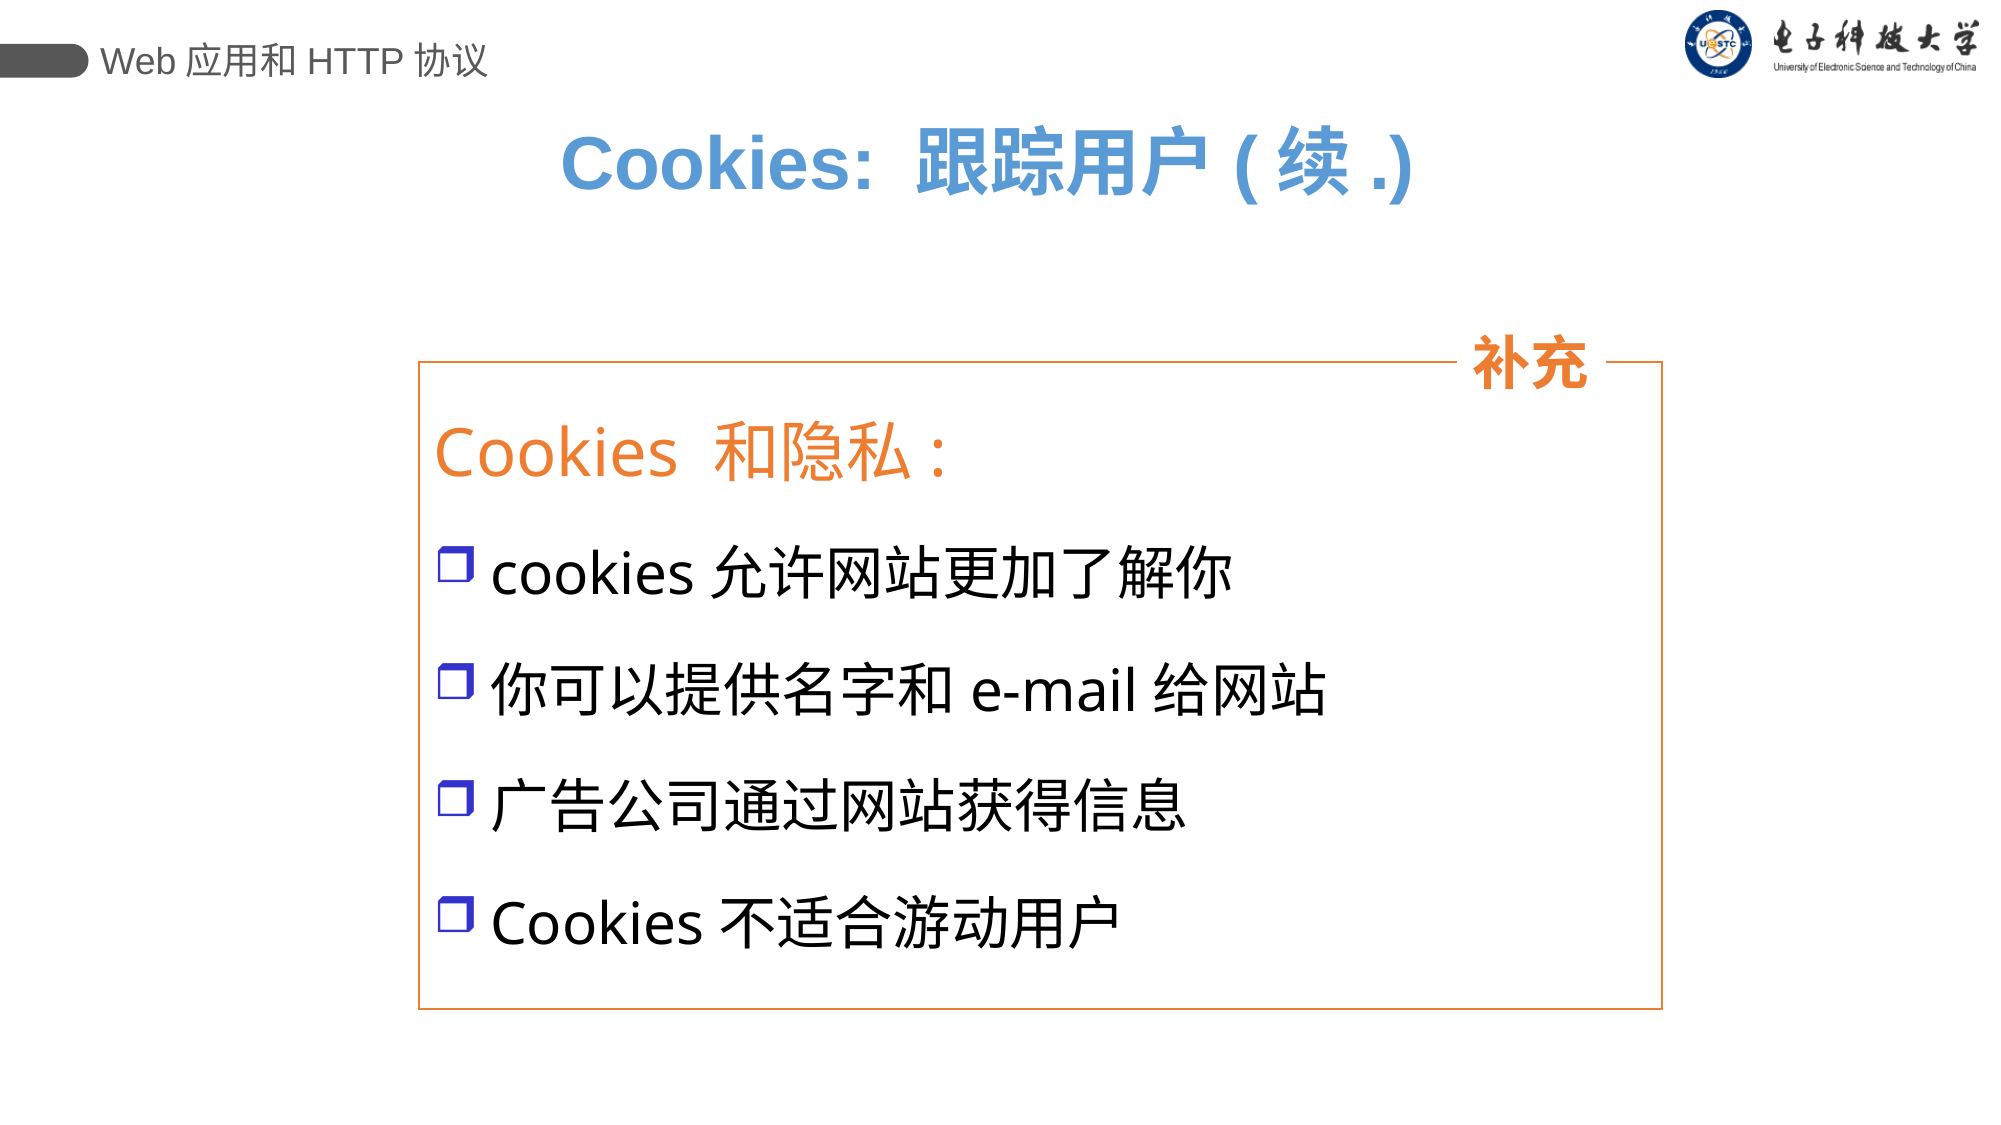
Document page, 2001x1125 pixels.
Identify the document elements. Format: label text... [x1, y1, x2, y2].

text_box Web应用和HTTP协议 [100, 28, 495, 91]
title Cookies: 跟踪用户(续.) [137, 117, 1838, 320]
text_box 补充 [1457, 318, 1606, 404]
text_box Cookies 和隐私: cookies允许网站更加了解你 你可以提供名字和e-mail给网站 广告公司通过网站获得信息 Cookies不适合游动用户 [418, 361, 1662, 1009]
picture [1685, 10, 1979, 78]
